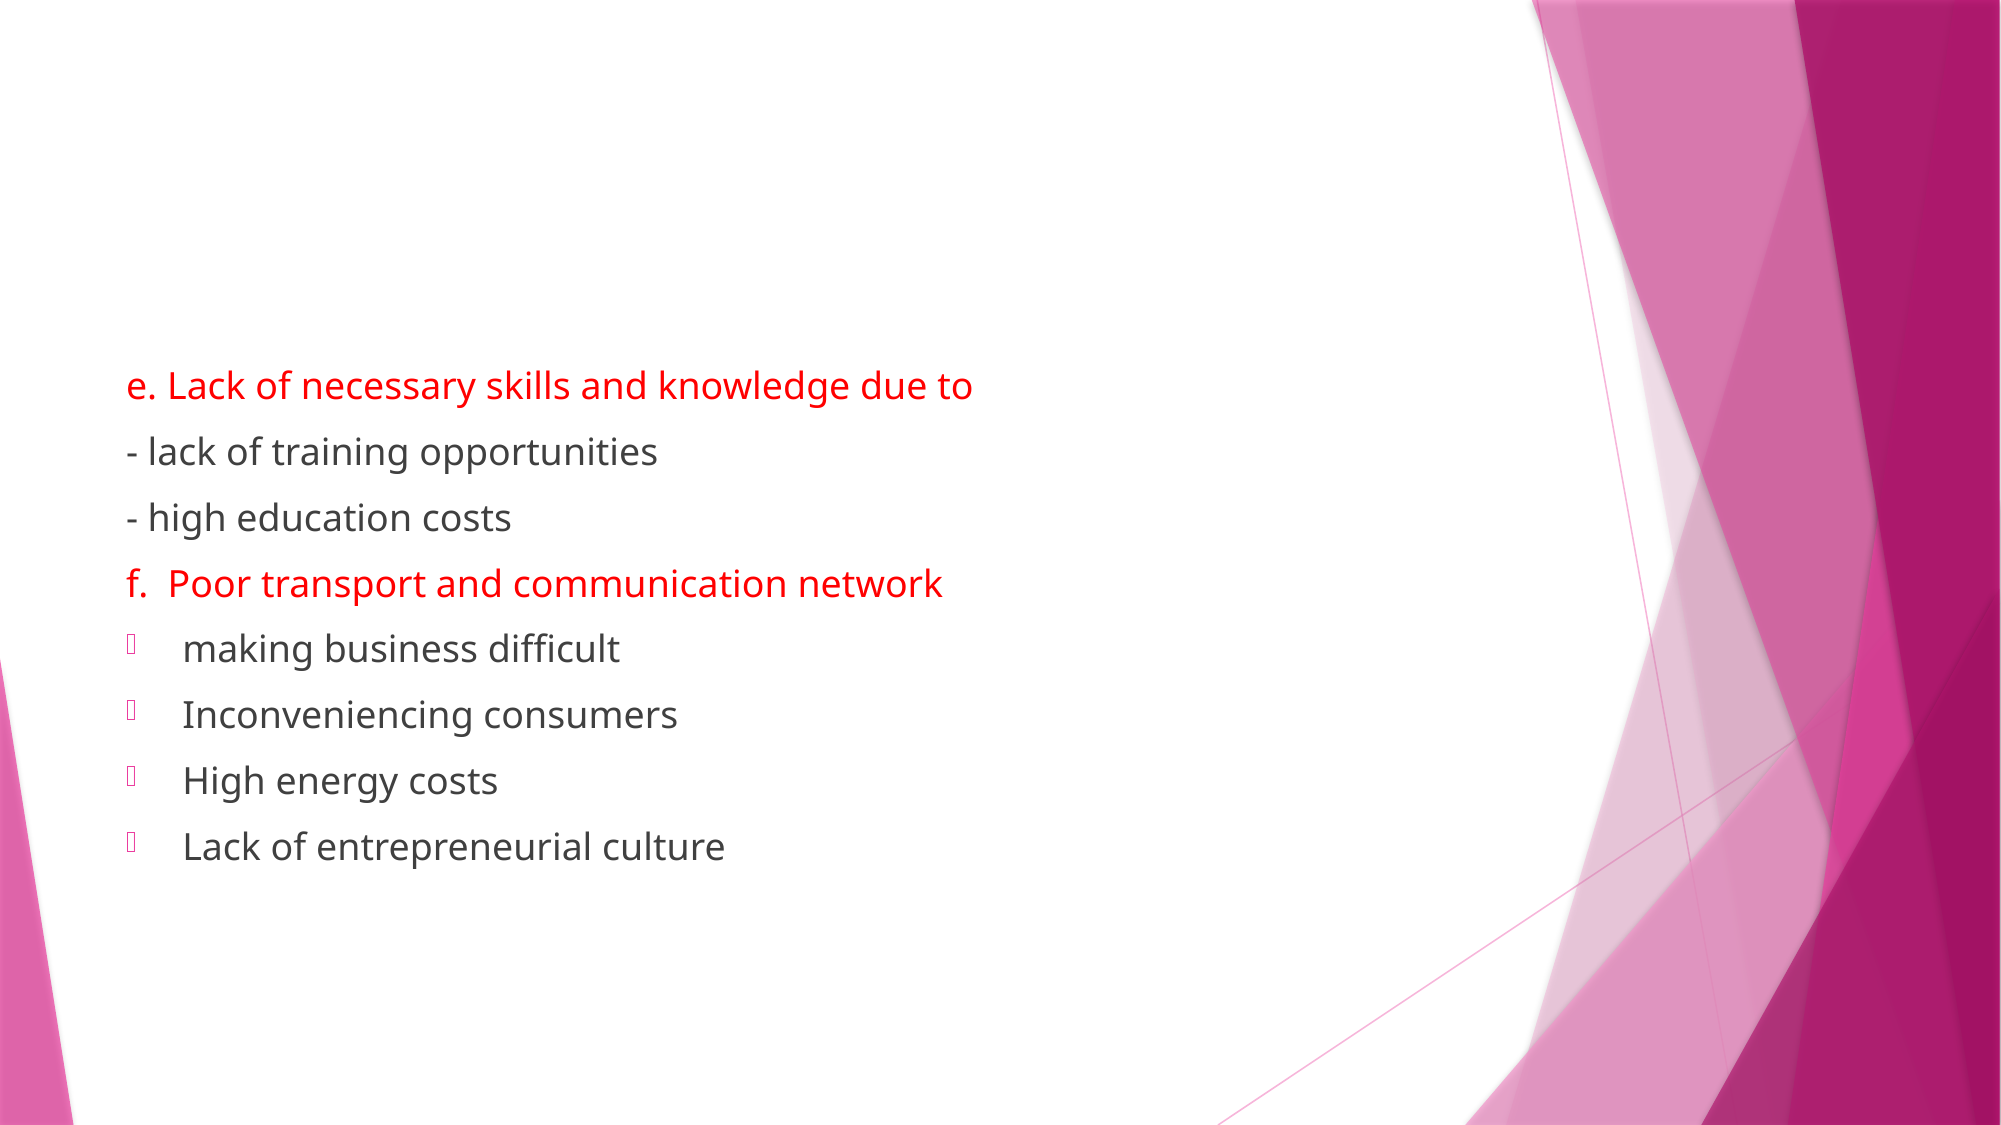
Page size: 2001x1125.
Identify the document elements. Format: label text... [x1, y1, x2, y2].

list e. Lack of necessary skills and knowledge due to - lack of training opportunities - high education costs f. Poor transport and communication network making business difficult Inconveniencing consumers High energy costs Lack of entrepreneurial culture [111, 354, 1522, 992]
